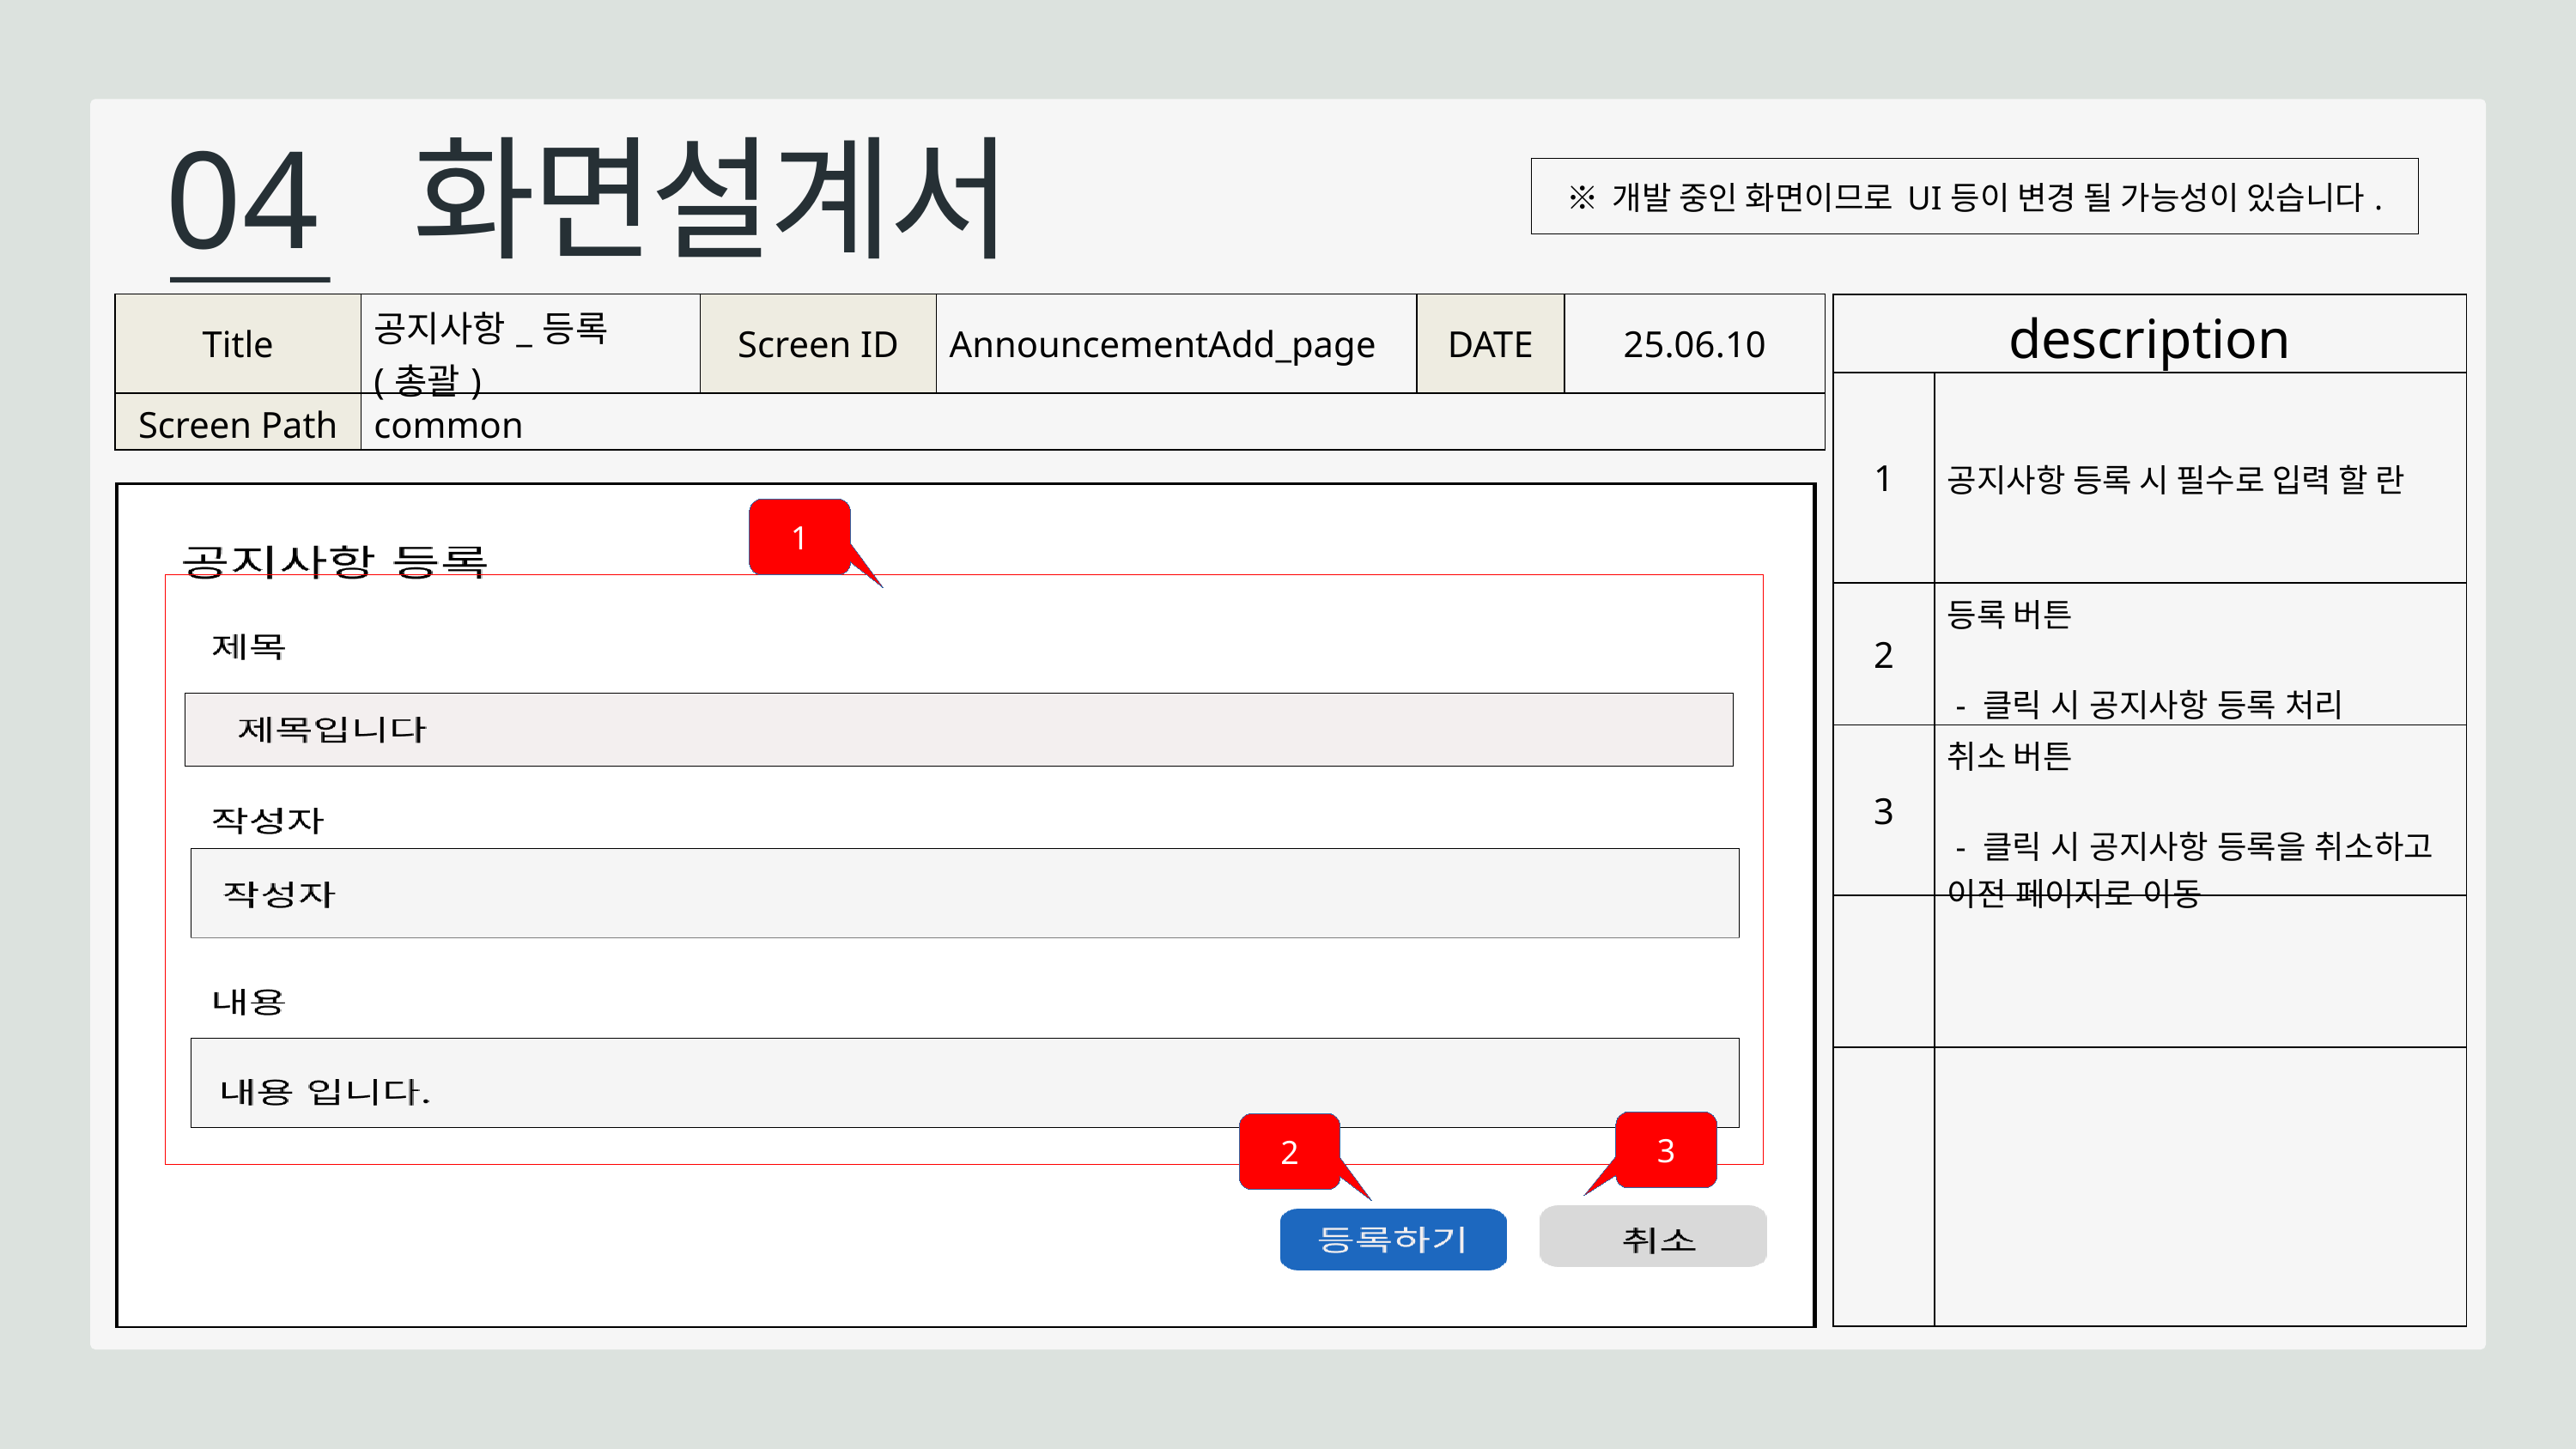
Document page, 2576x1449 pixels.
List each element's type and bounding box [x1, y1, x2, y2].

text_box [89, 99, 2487, 1350]
picture [115, 482, 1817, 1329]
